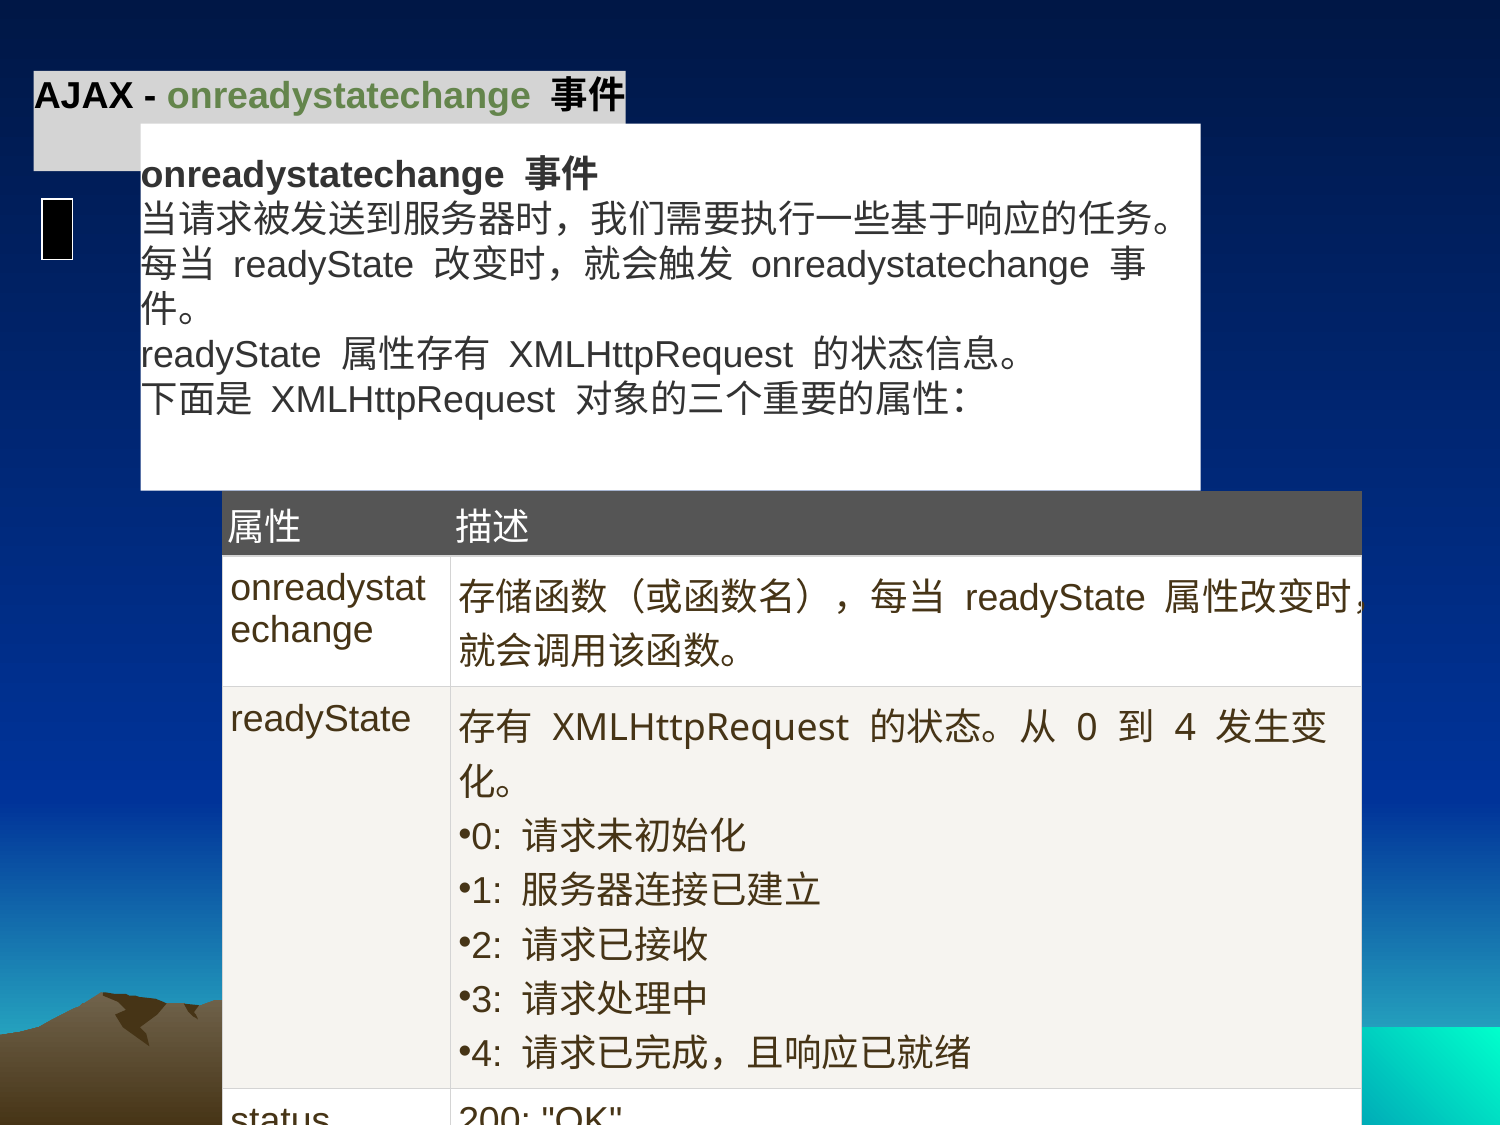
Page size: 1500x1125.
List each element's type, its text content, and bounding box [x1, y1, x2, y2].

table_cell 200: "OK" 404: 未找到页面 [451, 1089, 1361, 1125]
table_cell 存储函数（或函数名），每当 readyState 属性改变时，就会调用该函数。 [451, 557, 1361, 686]
text_box [42, 198, 73, 260]
table_cell onreadystatechange [223, 557, 450, 686]
text_box onreadystatechange 事件 当请求被发送到服务器时，我们需要执行一些基于响应的任务。 每当 readyState 改变时，就会触发 onreadystatechange 事件。 readyState 属性存有 XMLHttpRequest 的状态信息。 下面是 XMLHttpRequest 对象的三个重要的属性： [140, 123, 1201, 491]
table_header 描述 [451, 493, 1361, 555]
table_cell status [223, 1089, 450, 1125]
table_header 属性 [223, 493, 450, 555]
text_box AJAX - onreadystatechange 事件 [33, 70, 626, 172]
table_cell 存有 XMLHttpRequest 的状态。从 0 到 4 发生变化。 0: 请求未初始化 1: 服务器连接已建立 2: 请求已接收 3: 请求处理中 4: 请求已完成，且响应已就绪 [451, 687, 1361, 1088]
table_cell readyState [223, 687, 450, 1088]
